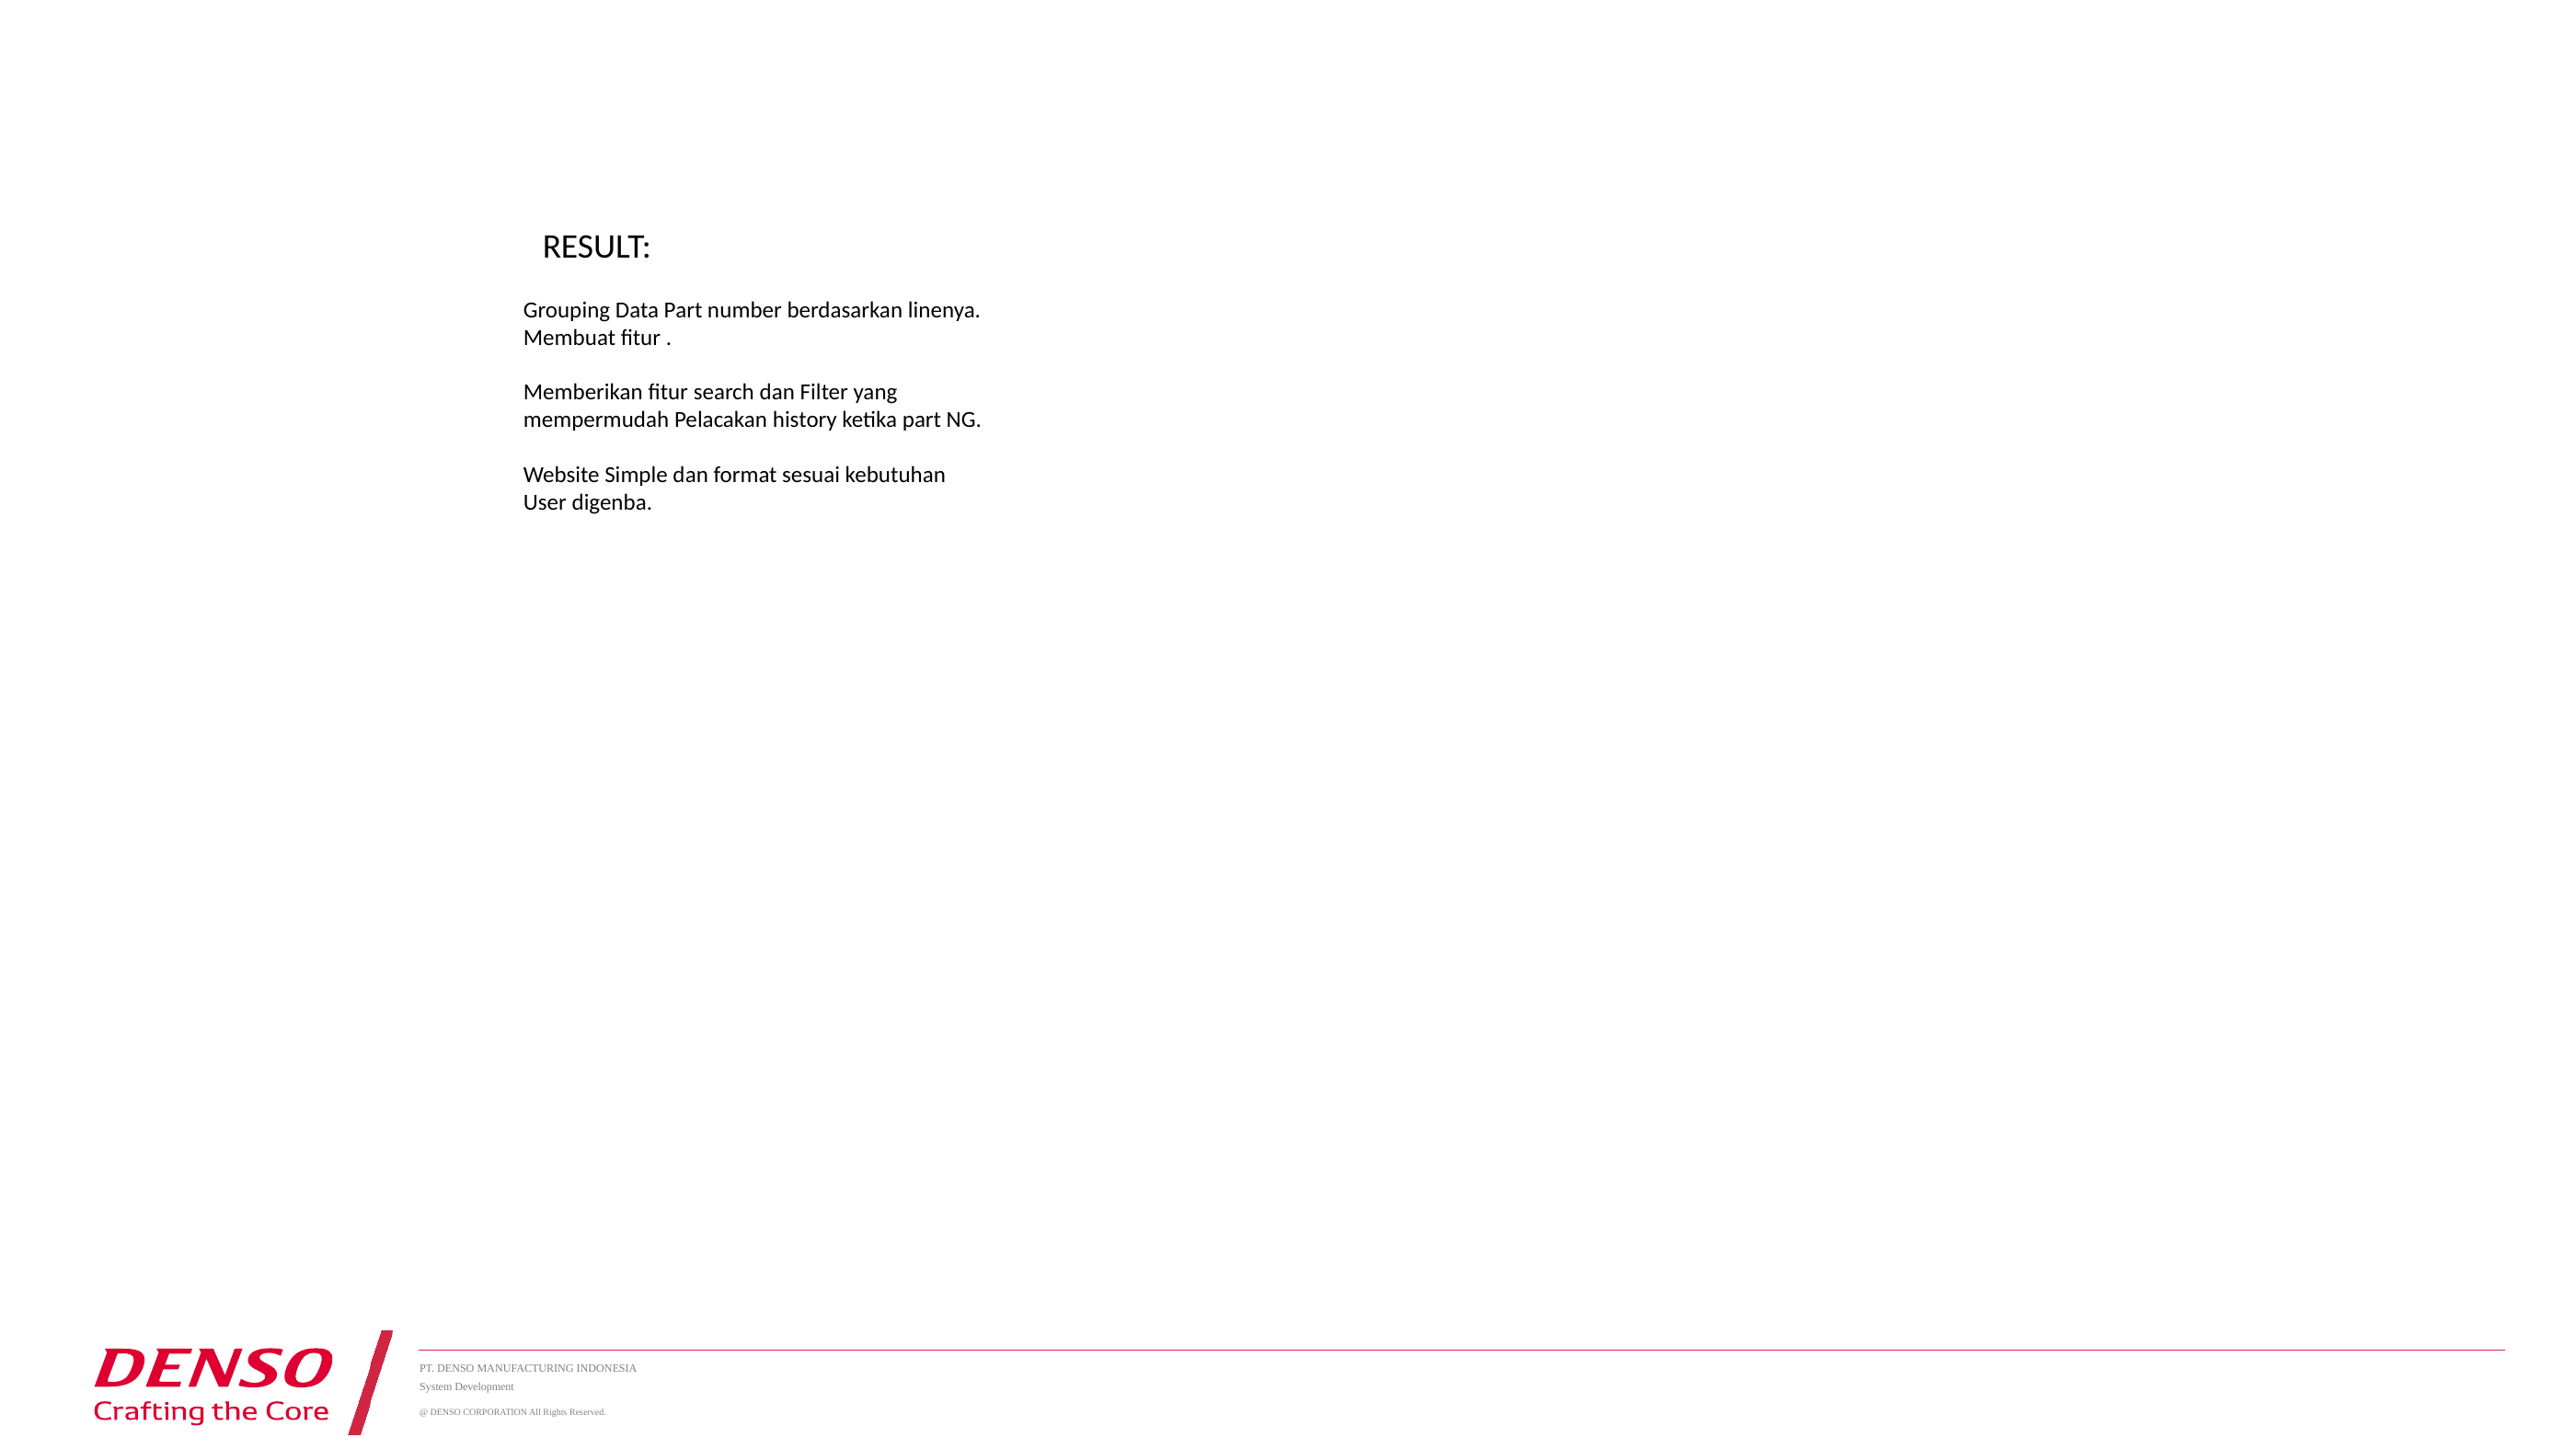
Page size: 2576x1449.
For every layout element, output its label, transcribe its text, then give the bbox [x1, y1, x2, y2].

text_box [94, 1330, 2505, 1435]
text_box RESULT: [529, 216, 840, 272]
text_box Grouping Data Part number berdasarkan linenya. Membuat fitur . Memberikan fitur search dan Filter yang mempermudah Pelacakan history ketika part NG. Website Simple dan format sesuai kebutuhan User digenba. [510, 287, 1006, 577]
